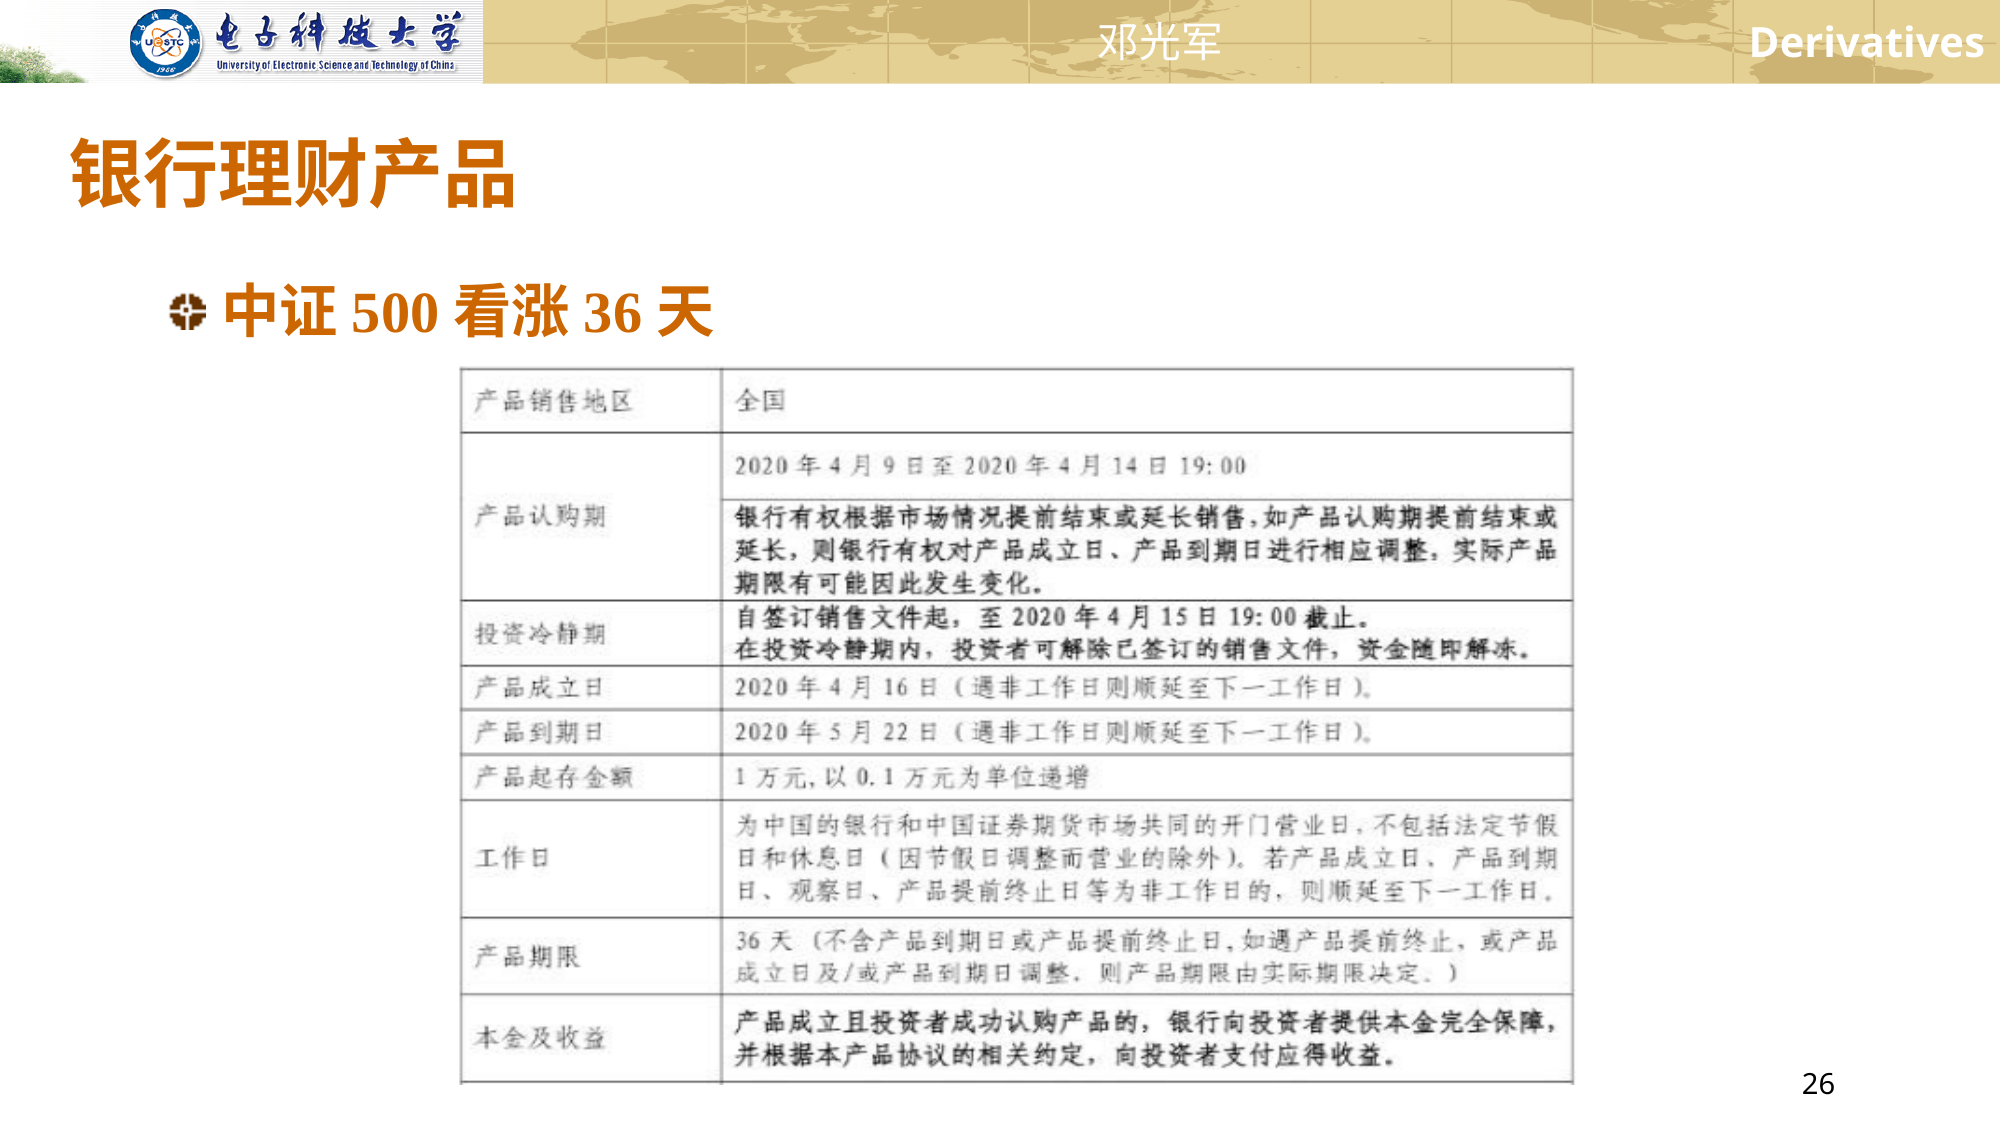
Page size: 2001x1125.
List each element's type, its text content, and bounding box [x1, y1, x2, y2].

title 银行理财产品 [53, 78, 1754, 266]
picture [0, 0, 483, 83]
list 中证500看涨36天 [150, 267, 1850, 1028]
picture [459, 364, 1580, 1085]
picture [165, 289, 206, 330]
